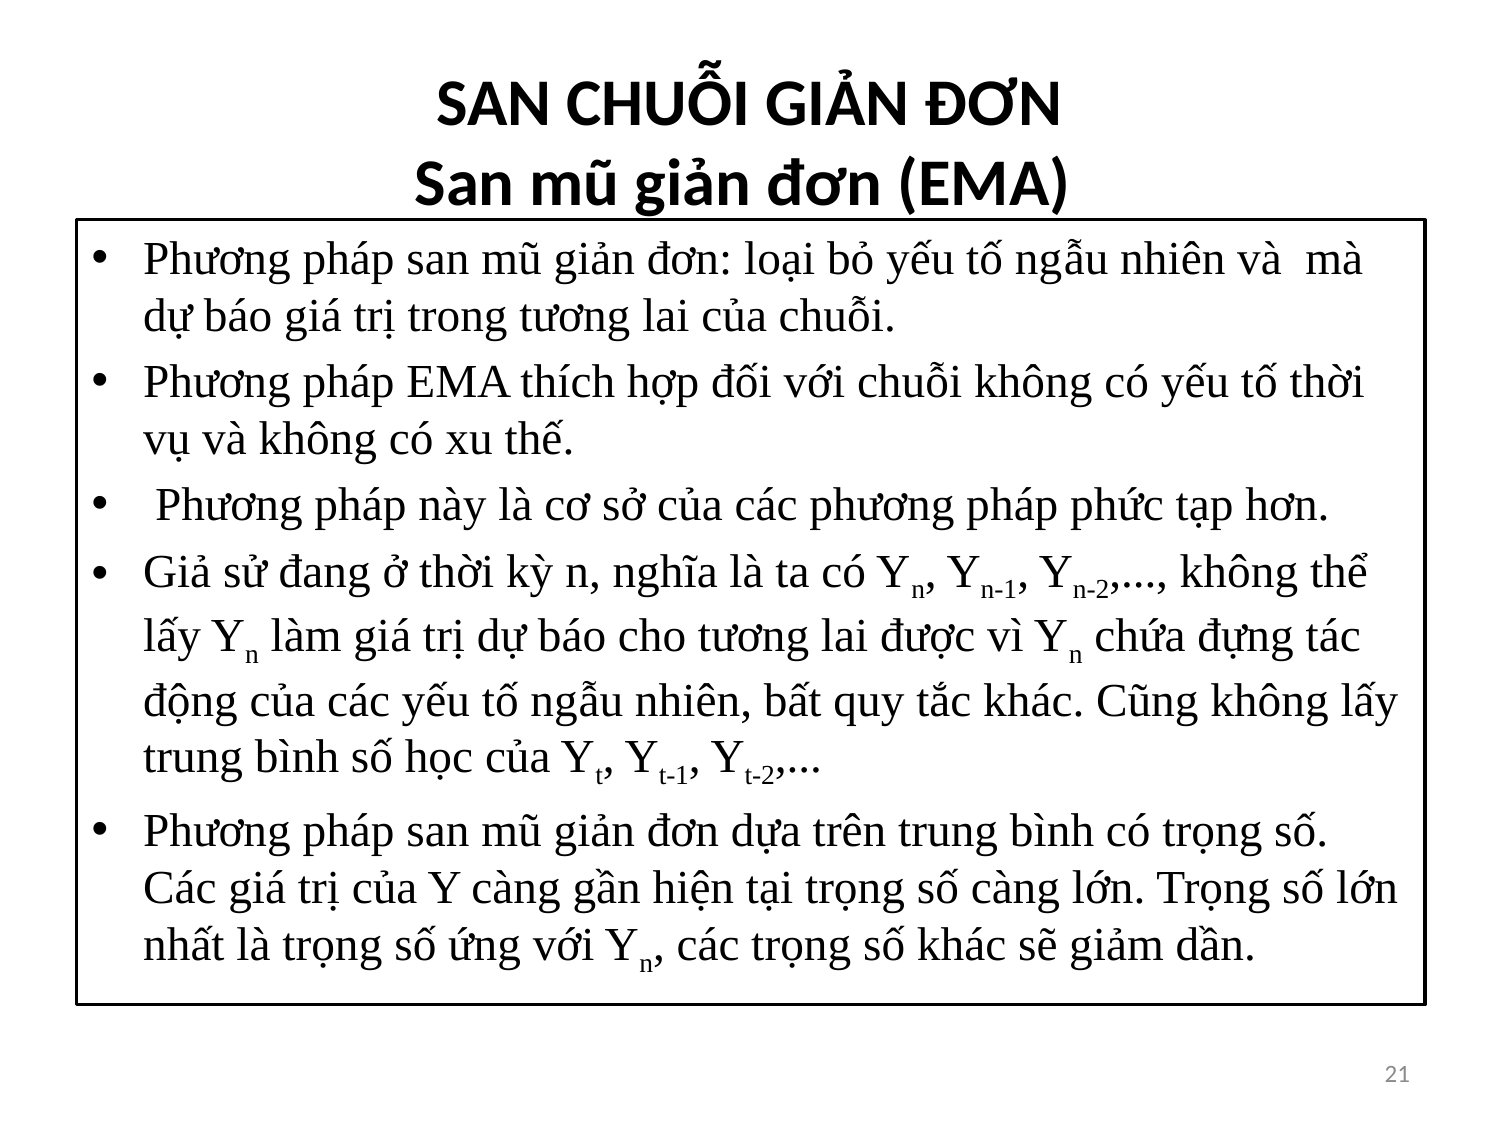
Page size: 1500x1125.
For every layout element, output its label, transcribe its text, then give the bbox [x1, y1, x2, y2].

slide_number 21 [1074, 1042, 1425, 1103]
title SAN CHUỖI GIẢN ĐƠN San mũ giản đơn (EMA) [75, 45, 1425, 233]
list Phương pháp san mũ giản đơn: loại bỏ yếu tố ngẫu nhiên và mà dự báo giá trị trong tương lai của chuỗi. Phương pháp EMA thích hợp đối với chuỗi không có yếu tố thời vụ và không có xu thế. Phương pháp này là cơ sở của các phương pháp phức tạp hơn. Giả sử đang ở thời kỳ n, nghĩa là ta có Yn, Yn-1, Yn-2,..., không thể lấy Yn làm giá trị dự báo cho tương lai được vì Yn chứa đựng tác động của các yếu tố ngẫu nhiên, bất quy tắc khác. Cũng không lấy trung bình số học của Yt, Yt-1, Yt-2,... Phương pháp san mũ giản đơn dựa trên trung bình có trọng số. Các giá trị của Y càng gần hiện tại trọng số càng lớn. Trọng số lớn nhất là trọng số ứng với Yn, các trọng số khác sẽ giảm dần. [76, 219, 1425, 1005]
